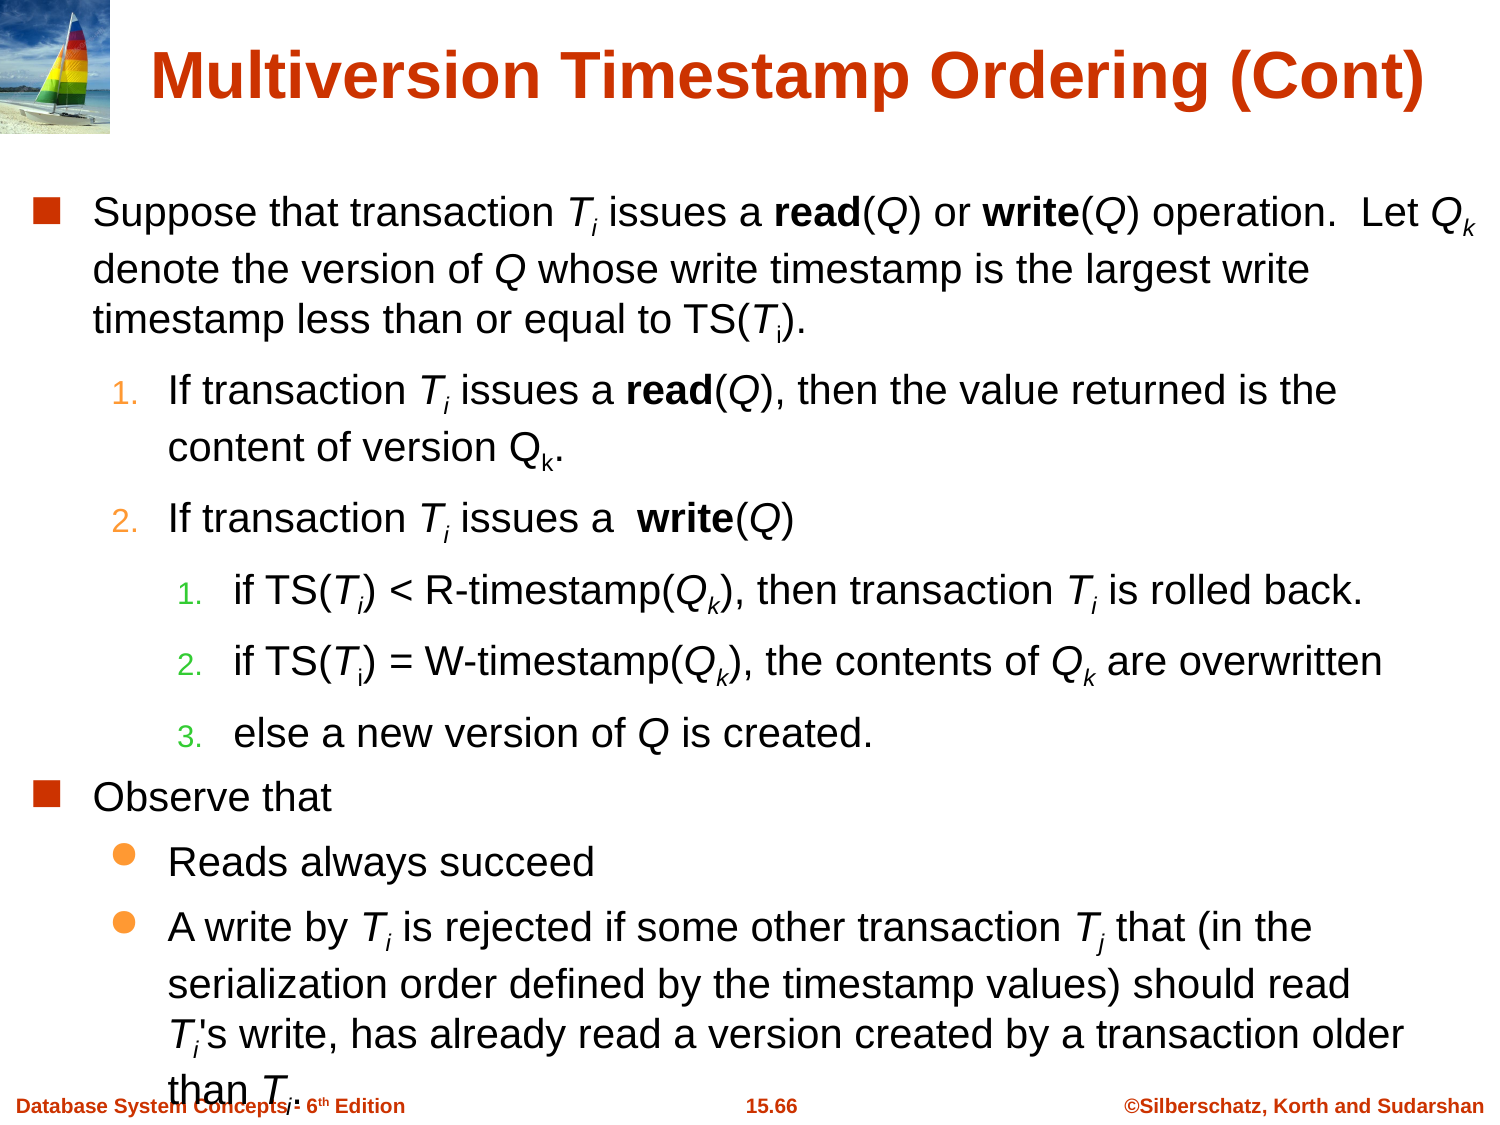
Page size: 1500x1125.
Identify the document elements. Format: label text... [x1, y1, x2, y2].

picture [0, 0, 110, 134]
title Multiversion Timestamp Ordering (Cont) [125, 18, 1452, 120]
list Suppose that transaction Ti issues a read(Q) or write(Q) operation. Let Qk denote the version of Q whose write timestamp is the largest write timestamp less than or equal to TS(Ti). If transaction Ti issues a read(Q), then the value returned is the content of version Qk. If transaction Ti issues a write(Q) if TS(Ti) < R-timestamp(Qk), then transaction Ti is rolled back. if TS(Ti) = W-timestamp(Qk), the contents of Qk are overwritten else a new version of Q is created. Observe that Reads always succeed A write by Ti is rejected if some other transaction Tj that (in the serialization order defined by the timestamp values) should read Ti's write, has already read a version created by a transaction older than Ti. Protocol guarantees serializability [21, 176, 1500, 1030]
